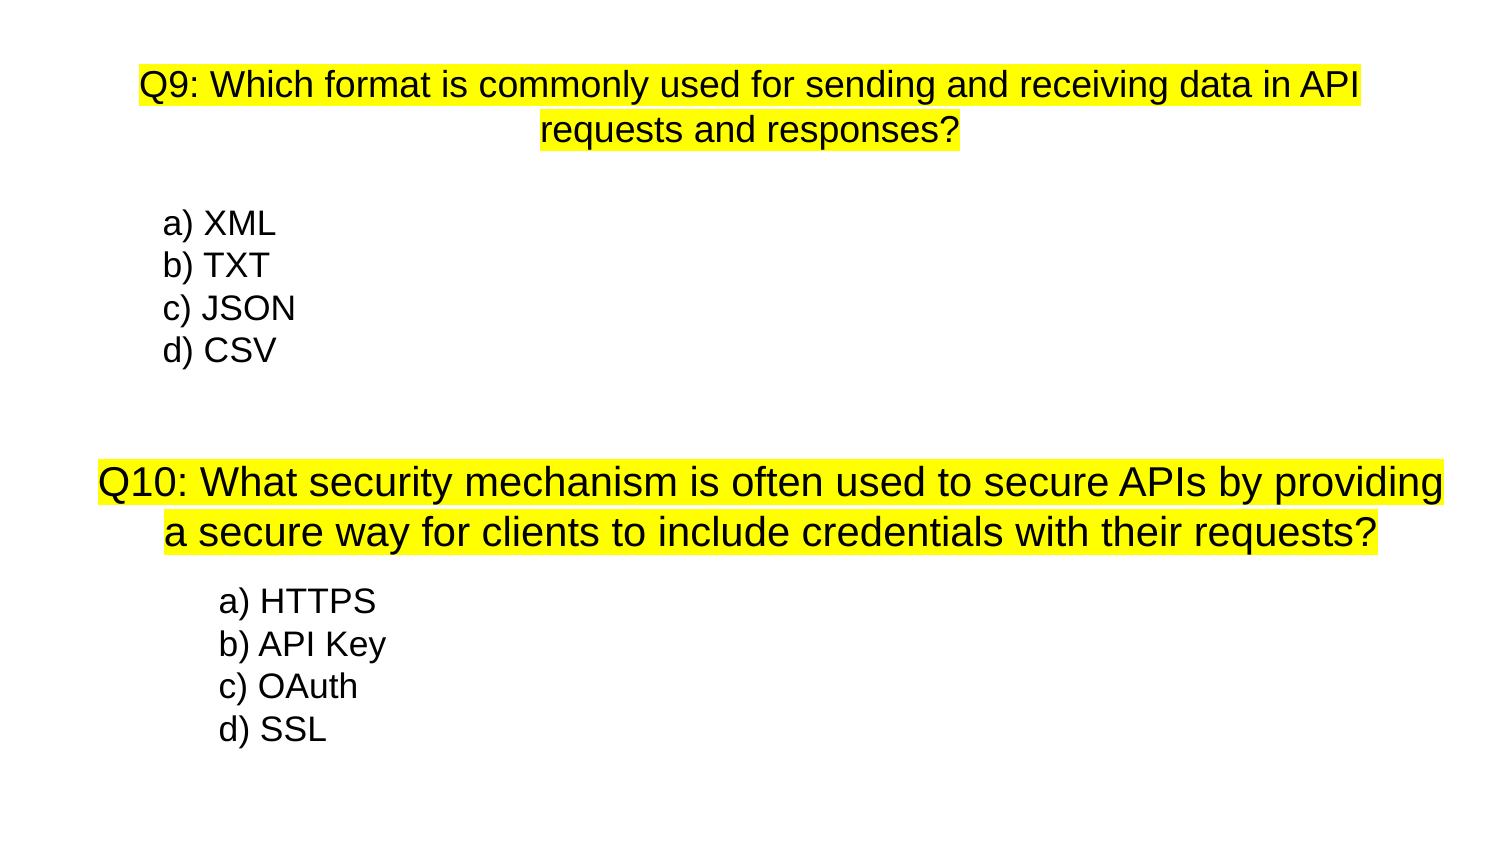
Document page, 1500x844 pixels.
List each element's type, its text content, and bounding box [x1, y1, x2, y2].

text_box a) HTTPS b) API Key c) OAuth d) SSL [203, 563, 1452, 784]
text_box [78, 563, 531, 761]
text_box a) XML b) TXT c) JSON d) CSV [147, 185, 1395, 406]
title Q10: What security mechanism is often used to secure APIs by providing a secure way for clients to include credentials with their requests? [76, 446, 1467, 564]
title Q9: Which format is commonly used for sending and receiving data in API requests and responses? [78, 47, 1422, 164]
